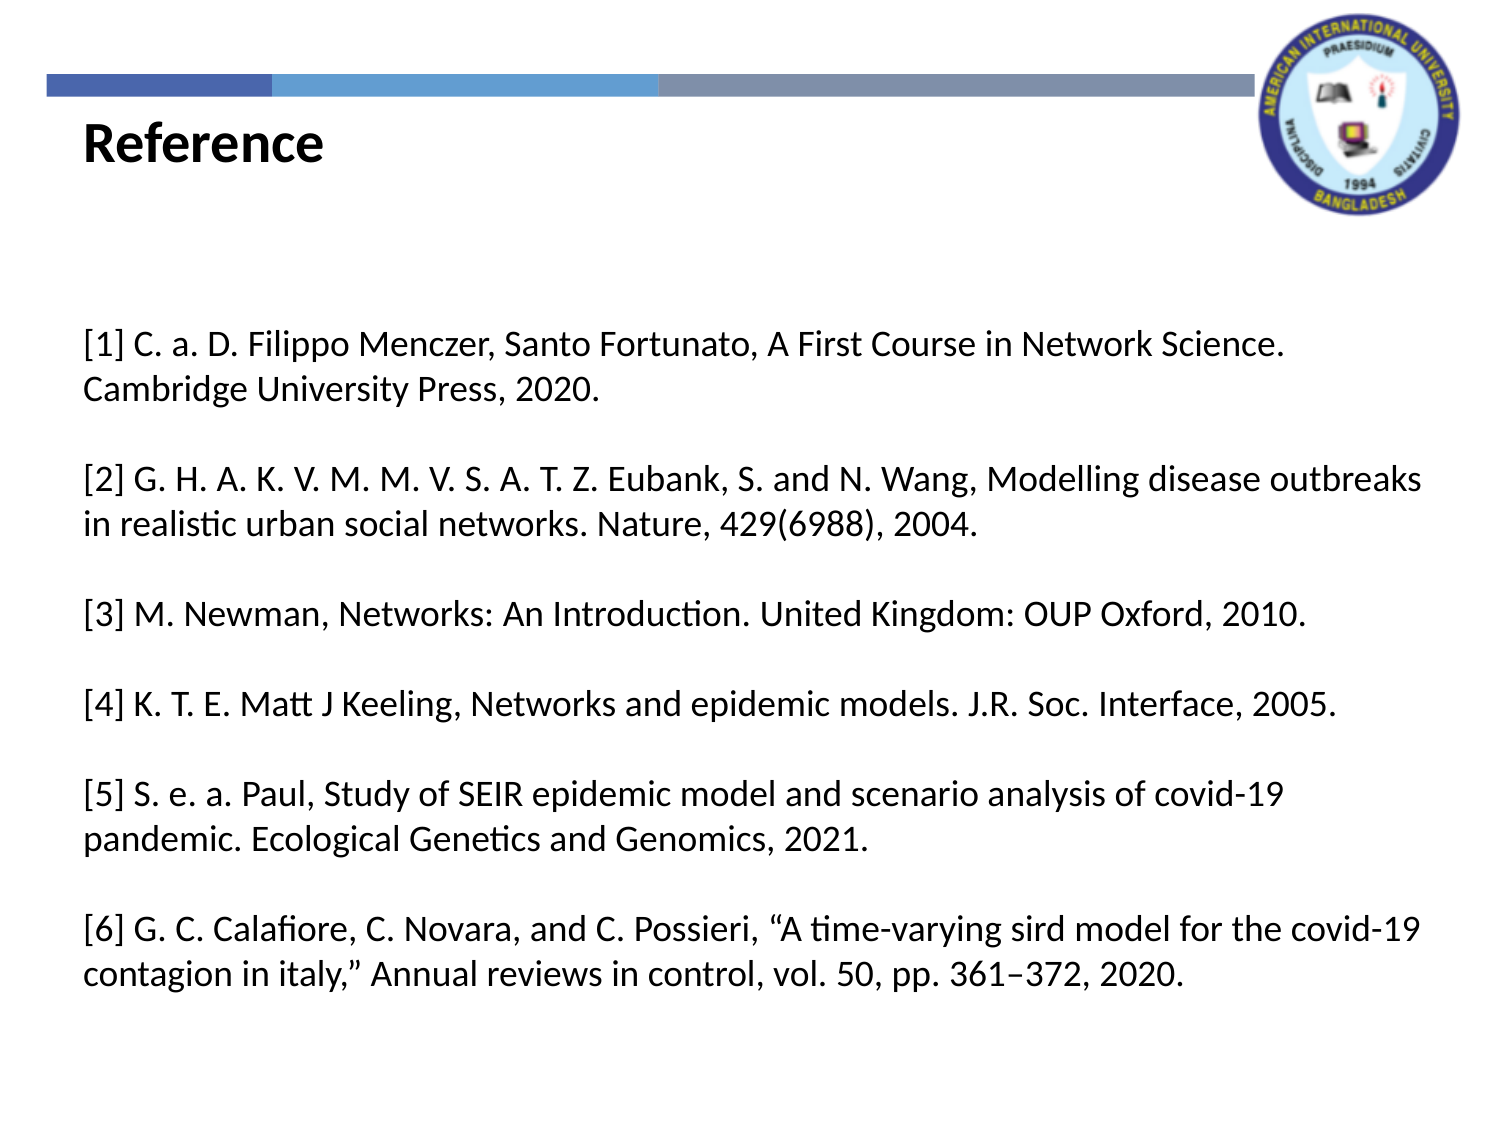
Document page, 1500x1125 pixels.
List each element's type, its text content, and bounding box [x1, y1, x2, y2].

text_box Reference [68, 98, 485, 180]
text_box [1] C. a. D. Filippo Menczer, Santo Fortunato, A First Course in Network Science. Cambridge University Press, 2020. [2] G. H. A. K. V. M. M. V. S. A. T. Z. Eubank, S. and N. Wang, Modelling disease outbreaks in realistic urban social networks. Nature, 429(6988), 2004. [3] M. Newman, Networks: An Introduction. United Kingdom: OUP Oxford, 2010. [4] K. T. E. Matt J Keeling, Networks and epidemic models. J.R. Soc. Interface, 2005. [5] S. e. a. Paul, Study of SEIR epidemic model and scenario analysis of covid-19 pandemic. Ecological Genetics and Genomics, 2021. [6] G. C. Calafiore, C. Novara, and C. Possieri, “A time-varying sird model for the covid-19 contagion in italy,” Annual reviews in control, vol. 50, pp. 361–372, 2020. [68, 221, 1445, 1092]
picture [1254, 9, 1465, 221]
